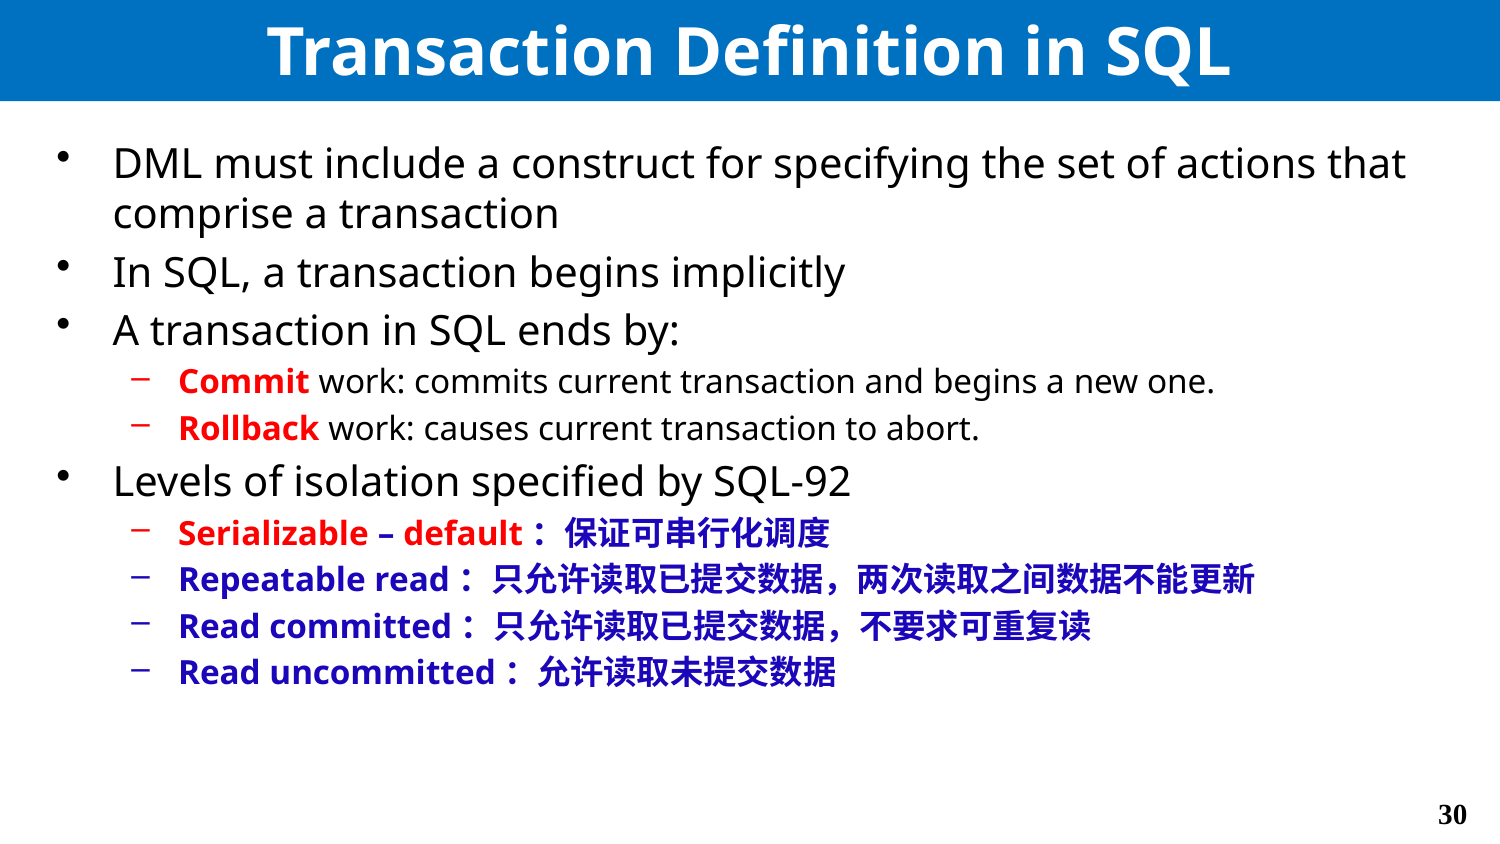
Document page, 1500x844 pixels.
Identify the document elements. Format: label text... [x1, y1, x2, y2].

list DML must include a construct for specifying the set of actions that comprise a transaction In SQL, a transaction begins implicitly A transaction in SQL ends by: Commit work: commits current transaction and begins a new one. Rollback work: causes current transaction to abort. Levels of isolation specified by SQL-92 Serializable – default：保证可串行化调度 Repeatable read：只允许读取已提交数据，两次读取之间数据不能更新 Read committed：只允许读取已提交数据，不要求可重复读 Read uncommitted：允许读取未提交数据 [41, 129, 1471, 754]
title Transaction Definition in SQL [0, 0, 1500, 102]
